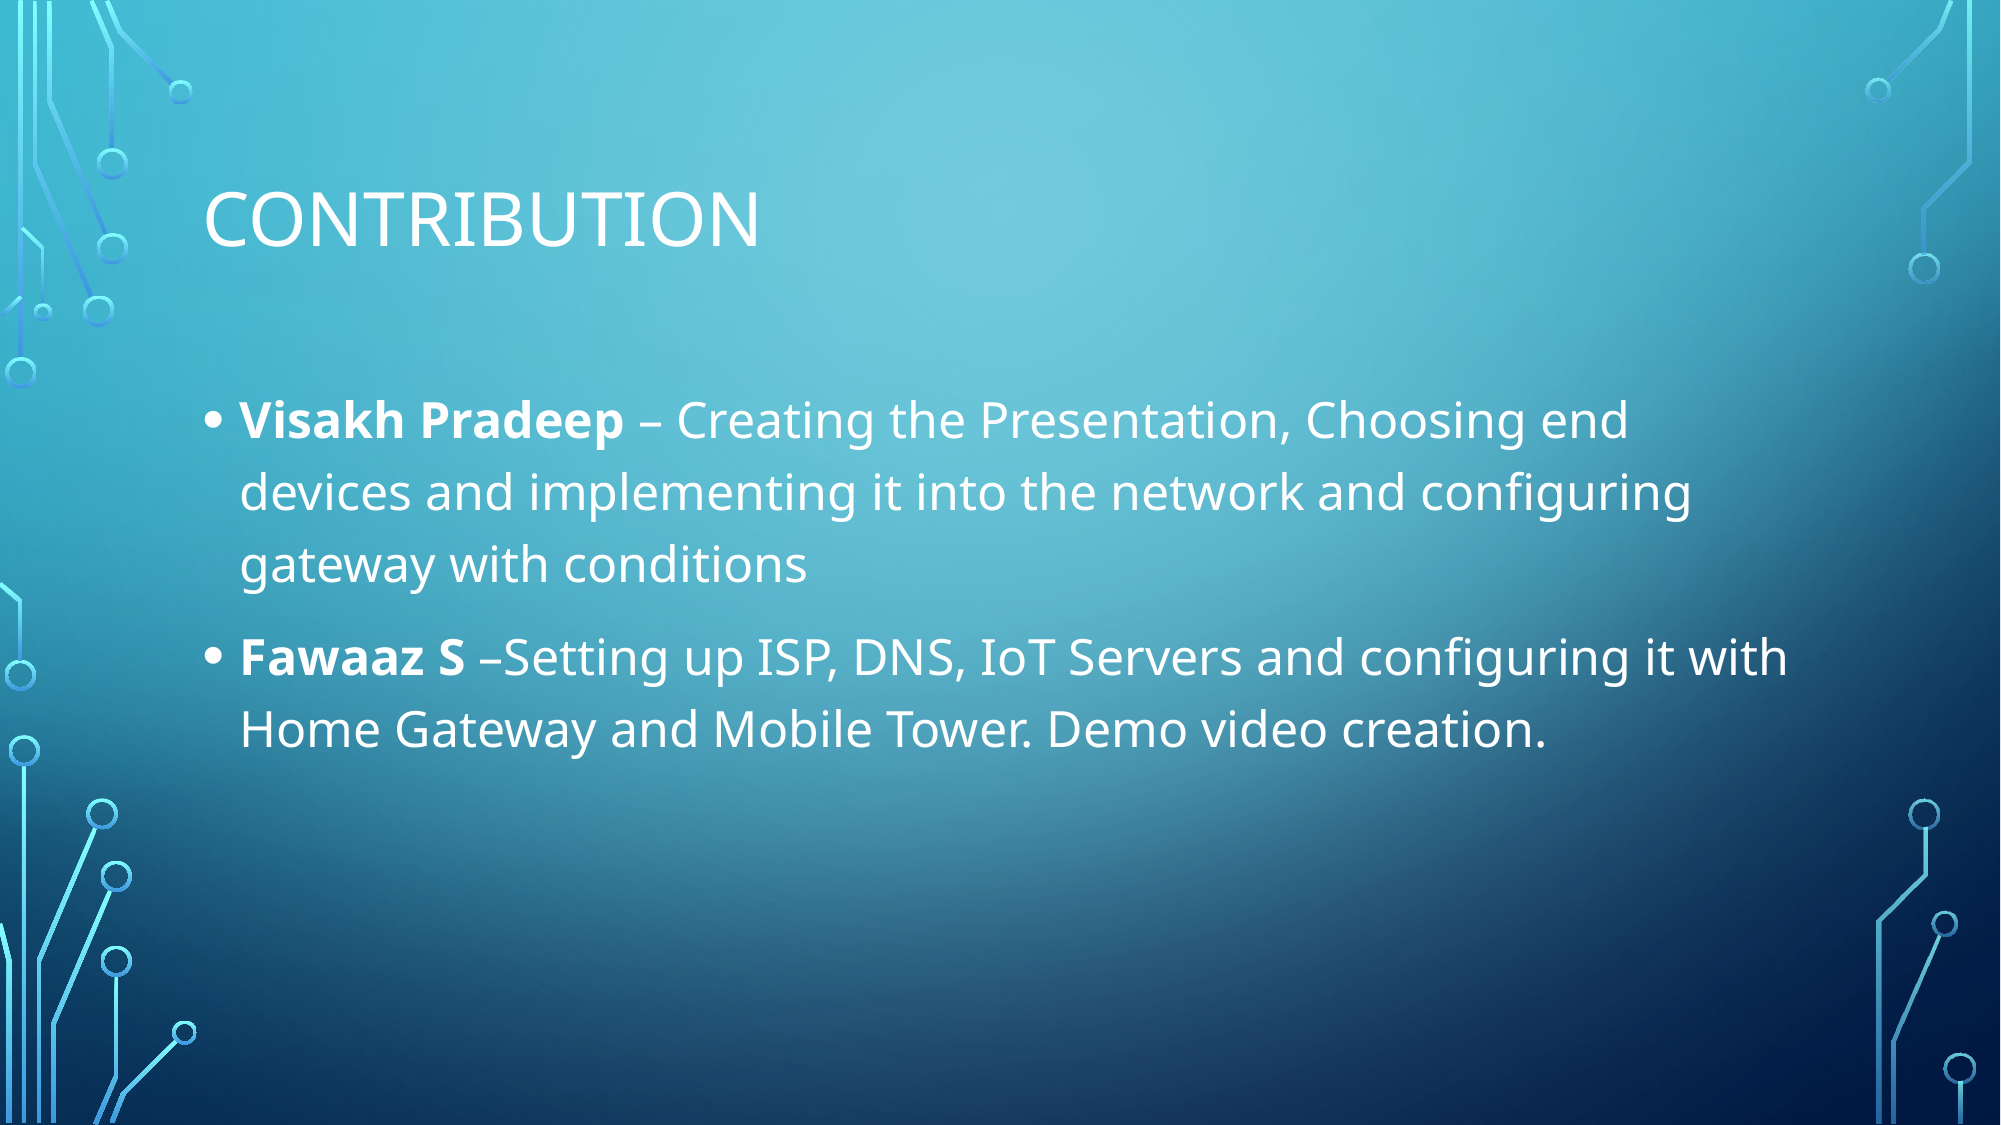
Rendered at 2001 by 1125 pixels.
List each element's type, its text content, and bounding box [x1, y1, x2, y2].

title Contribution [187, 101, 1813, 344]
list Visakh Pradeep – Creating the Presentation, Choosing end devices and implementing it into the network and configuring gateway with conditions Fawaaz S –Setting up ISP, DNS, IoT Servers and configuring it with Home Gateway and Mobile Tower. Demo video creation. [187, 369, 1813, 950]
